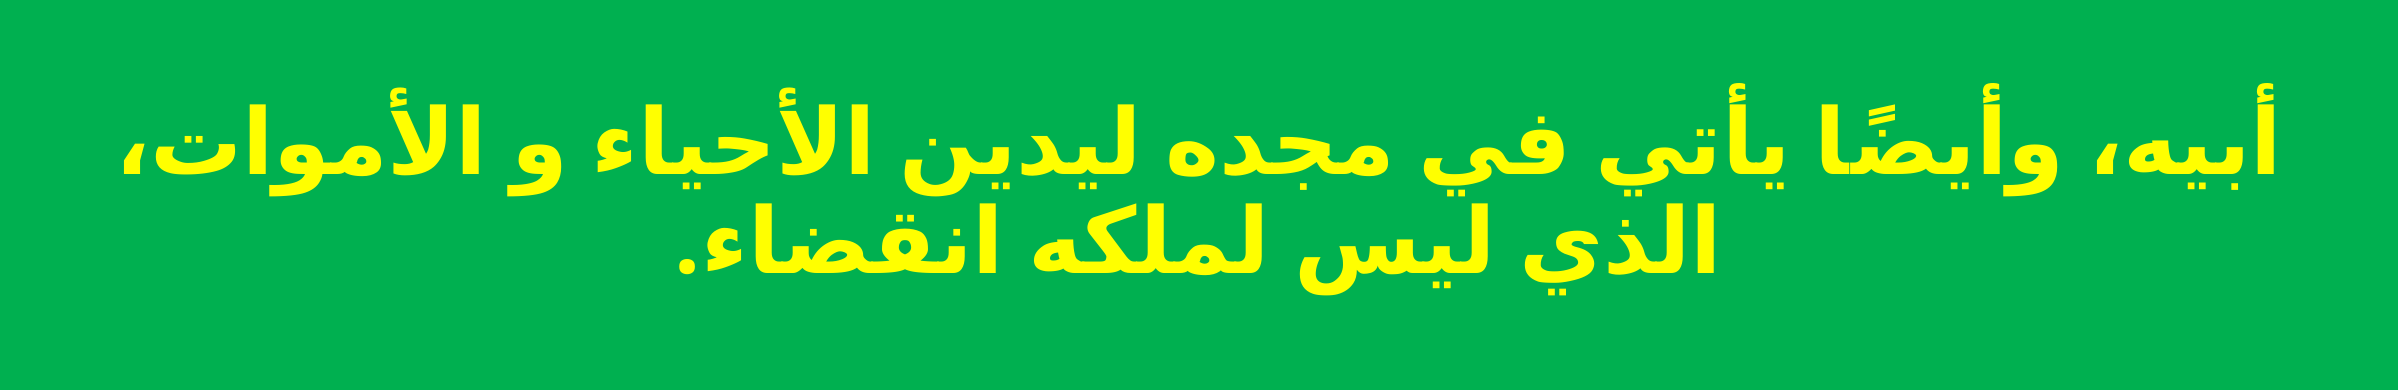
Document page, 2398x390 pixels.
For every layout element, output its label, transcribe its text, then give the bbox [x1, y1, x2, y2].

list أبيه، وأيضًا يأتي في مجده ليدين الأحياء و الأموات، الذي ليس لملكه انقضاء. [0, 0, 2398, 390]
